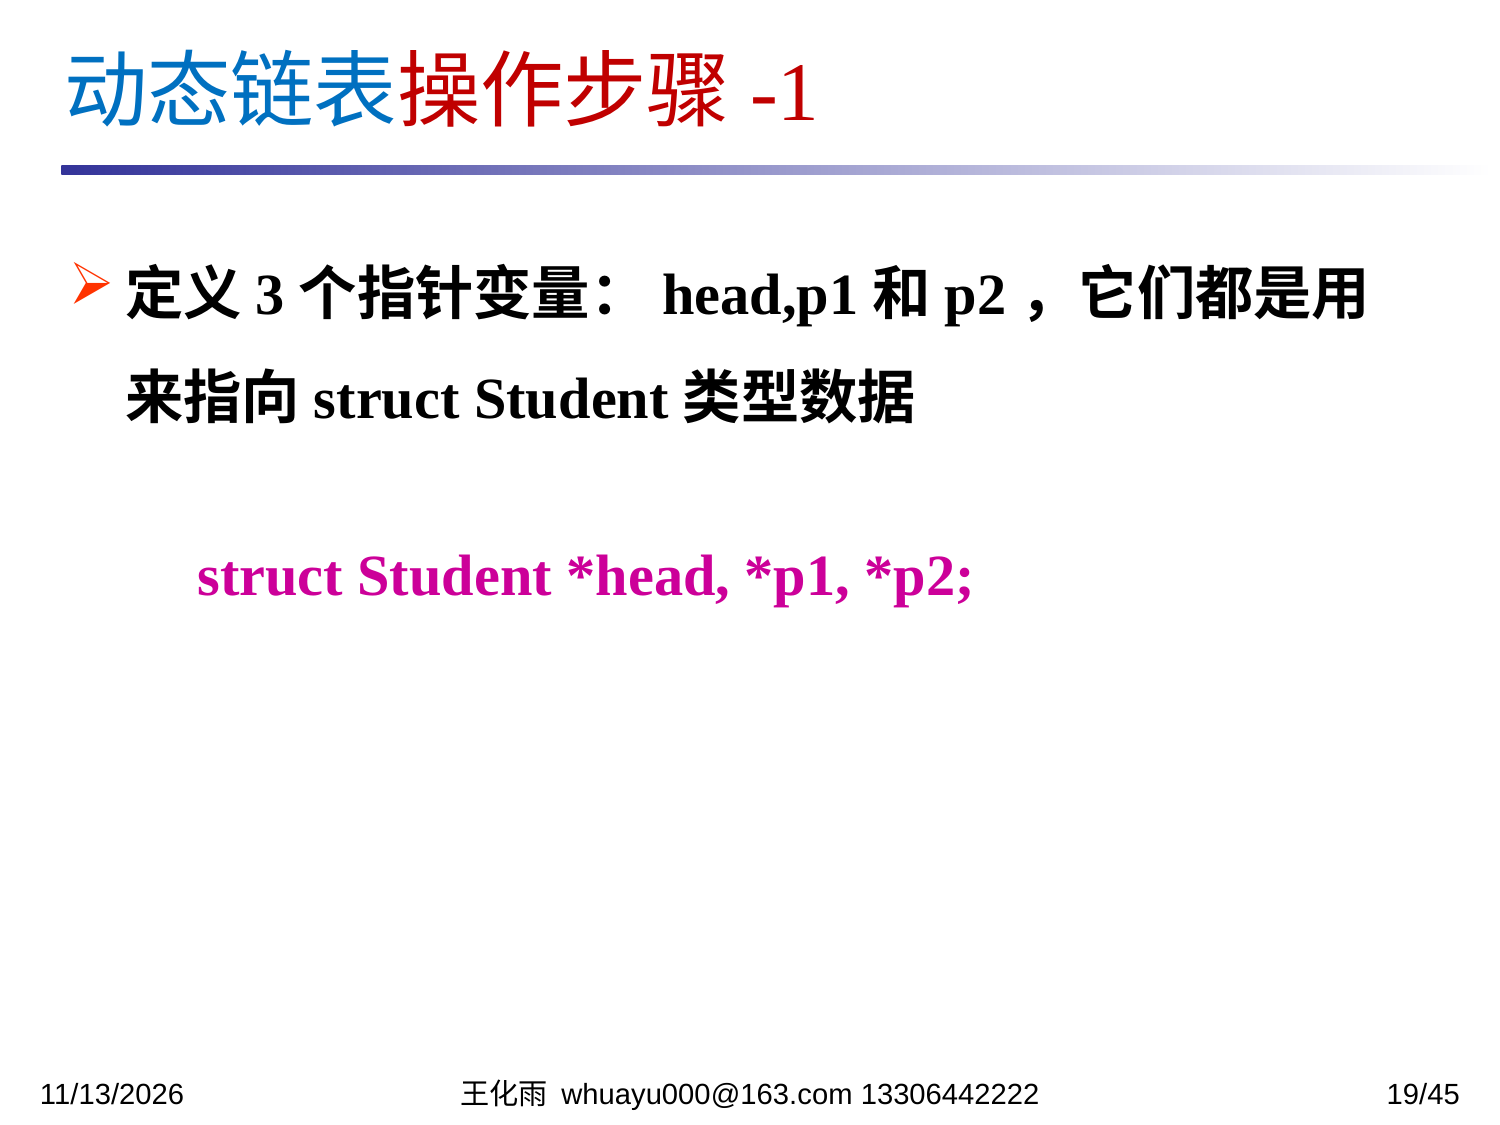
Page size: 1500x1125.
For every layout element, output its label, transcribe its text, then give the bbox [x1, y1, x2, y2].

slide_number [24, 1074, 376, 1103]
footer 王化雨 whuayu000@163.com 13306442222 [387, 1074, 1113, 1103]
text_box struct Student *head, *p1, *p2; [182, 529, 1250, 615]
text_box 动态链表操作步骤-1 [49, 12, 1451, 163]
list 定义3个指针变量：head,p1和p2，它们都是用来指向struct Student类型数据 [53, 213, 1425, 975]
slide_number 19/45 [1187, 1074, 1476, 1103]
